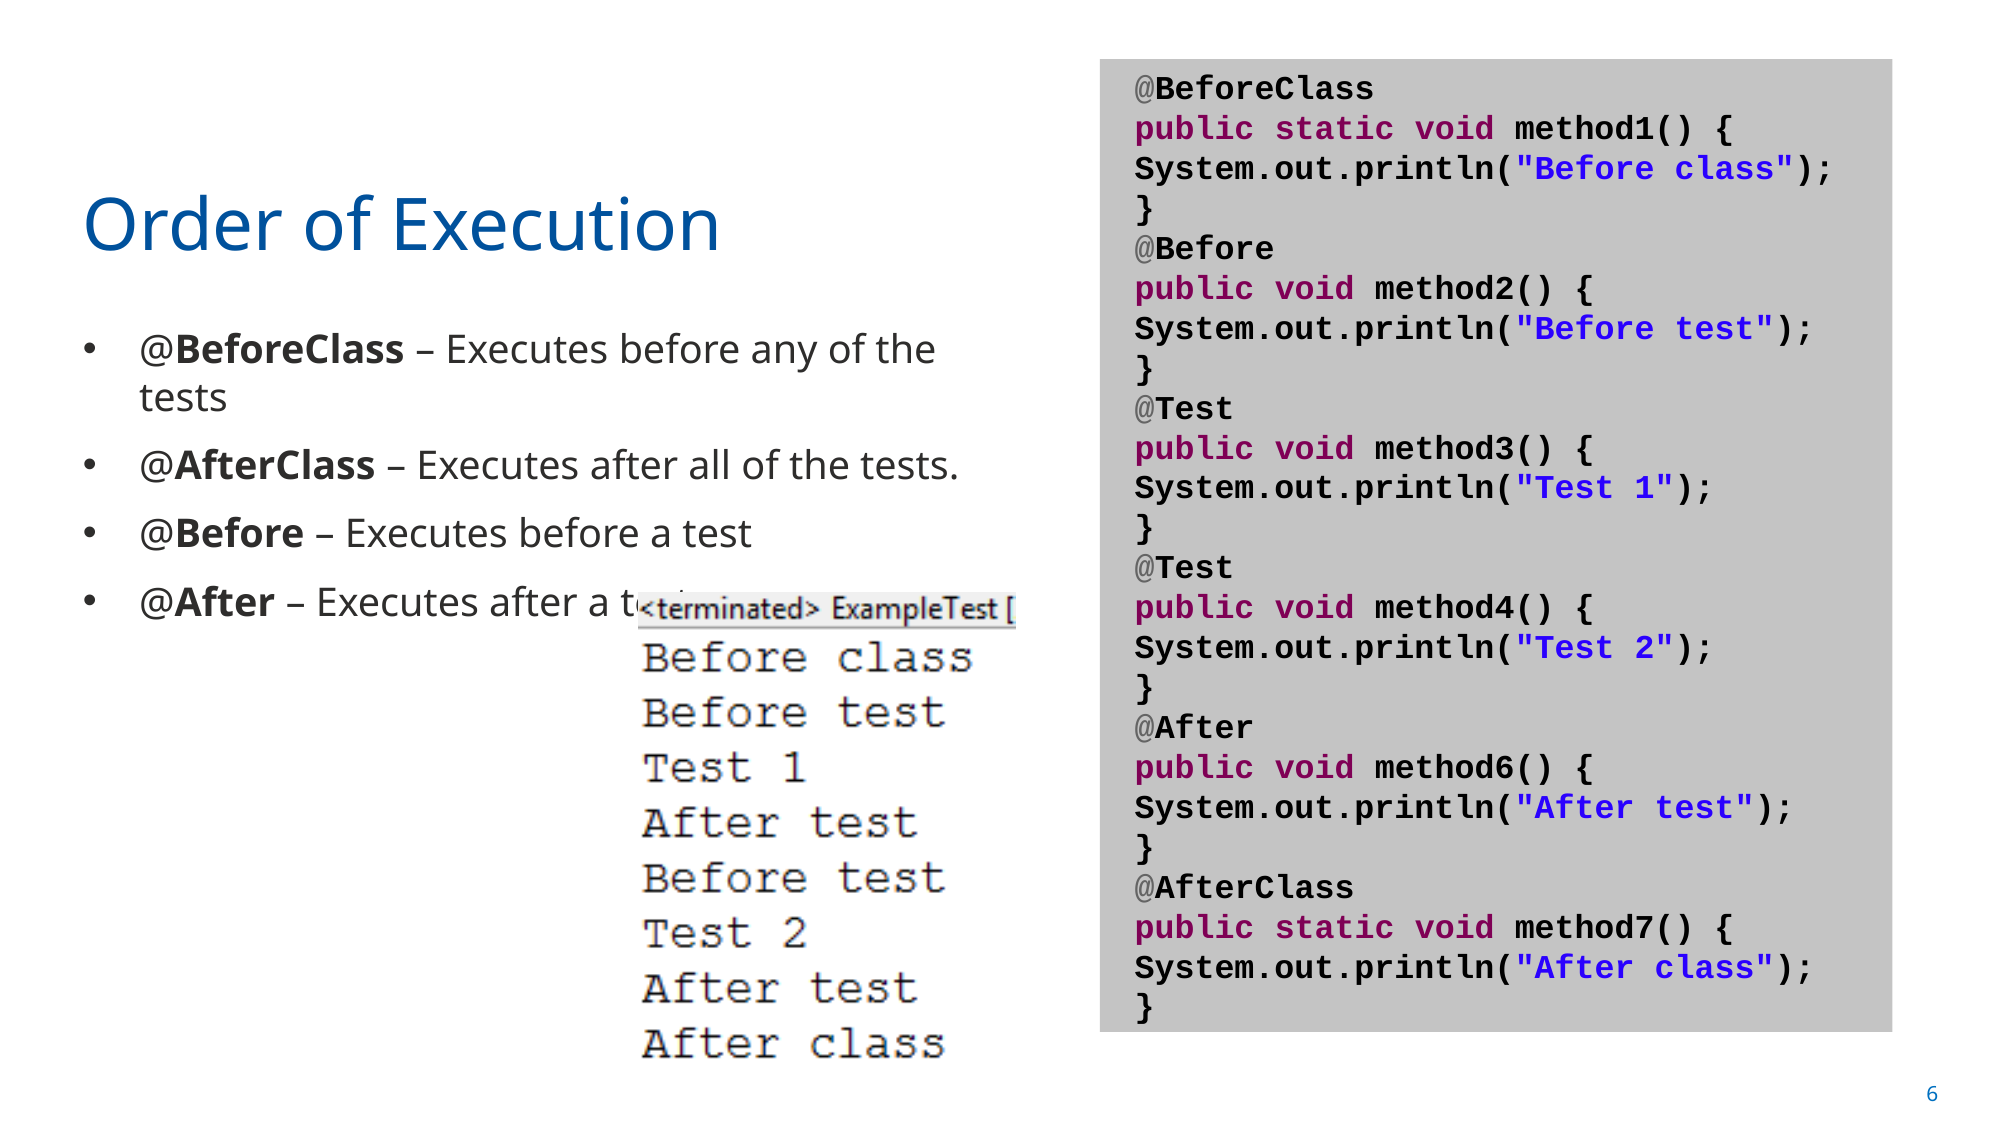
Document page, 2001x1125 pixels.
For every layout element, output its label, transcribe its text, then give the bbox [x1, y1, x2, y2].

picture [638, 591, 1016, 1107]
text_box @BeforeClass public static void method1() { System.out.println("Before class"); } @Before public void method2() { System.out.println("Before test"); } @Test public void method3() { System.out.println("Test 1"); } @Test public void method4() { System.out.println("Test 2"); } @After public void method6() { System.out.println("After test"); } @AfterClass public static void method7() { System.out.println("After class"); } [1099, 59, 1893, 1032]
title Order of Execution [67, 170, 1099, 273]
list @BeforeClass – Executes before any of the tests @AfterClass – Executes after all of the tests. @Before – Executes before a test @After – Executes after a test [67, 316, 1015, 1063]
